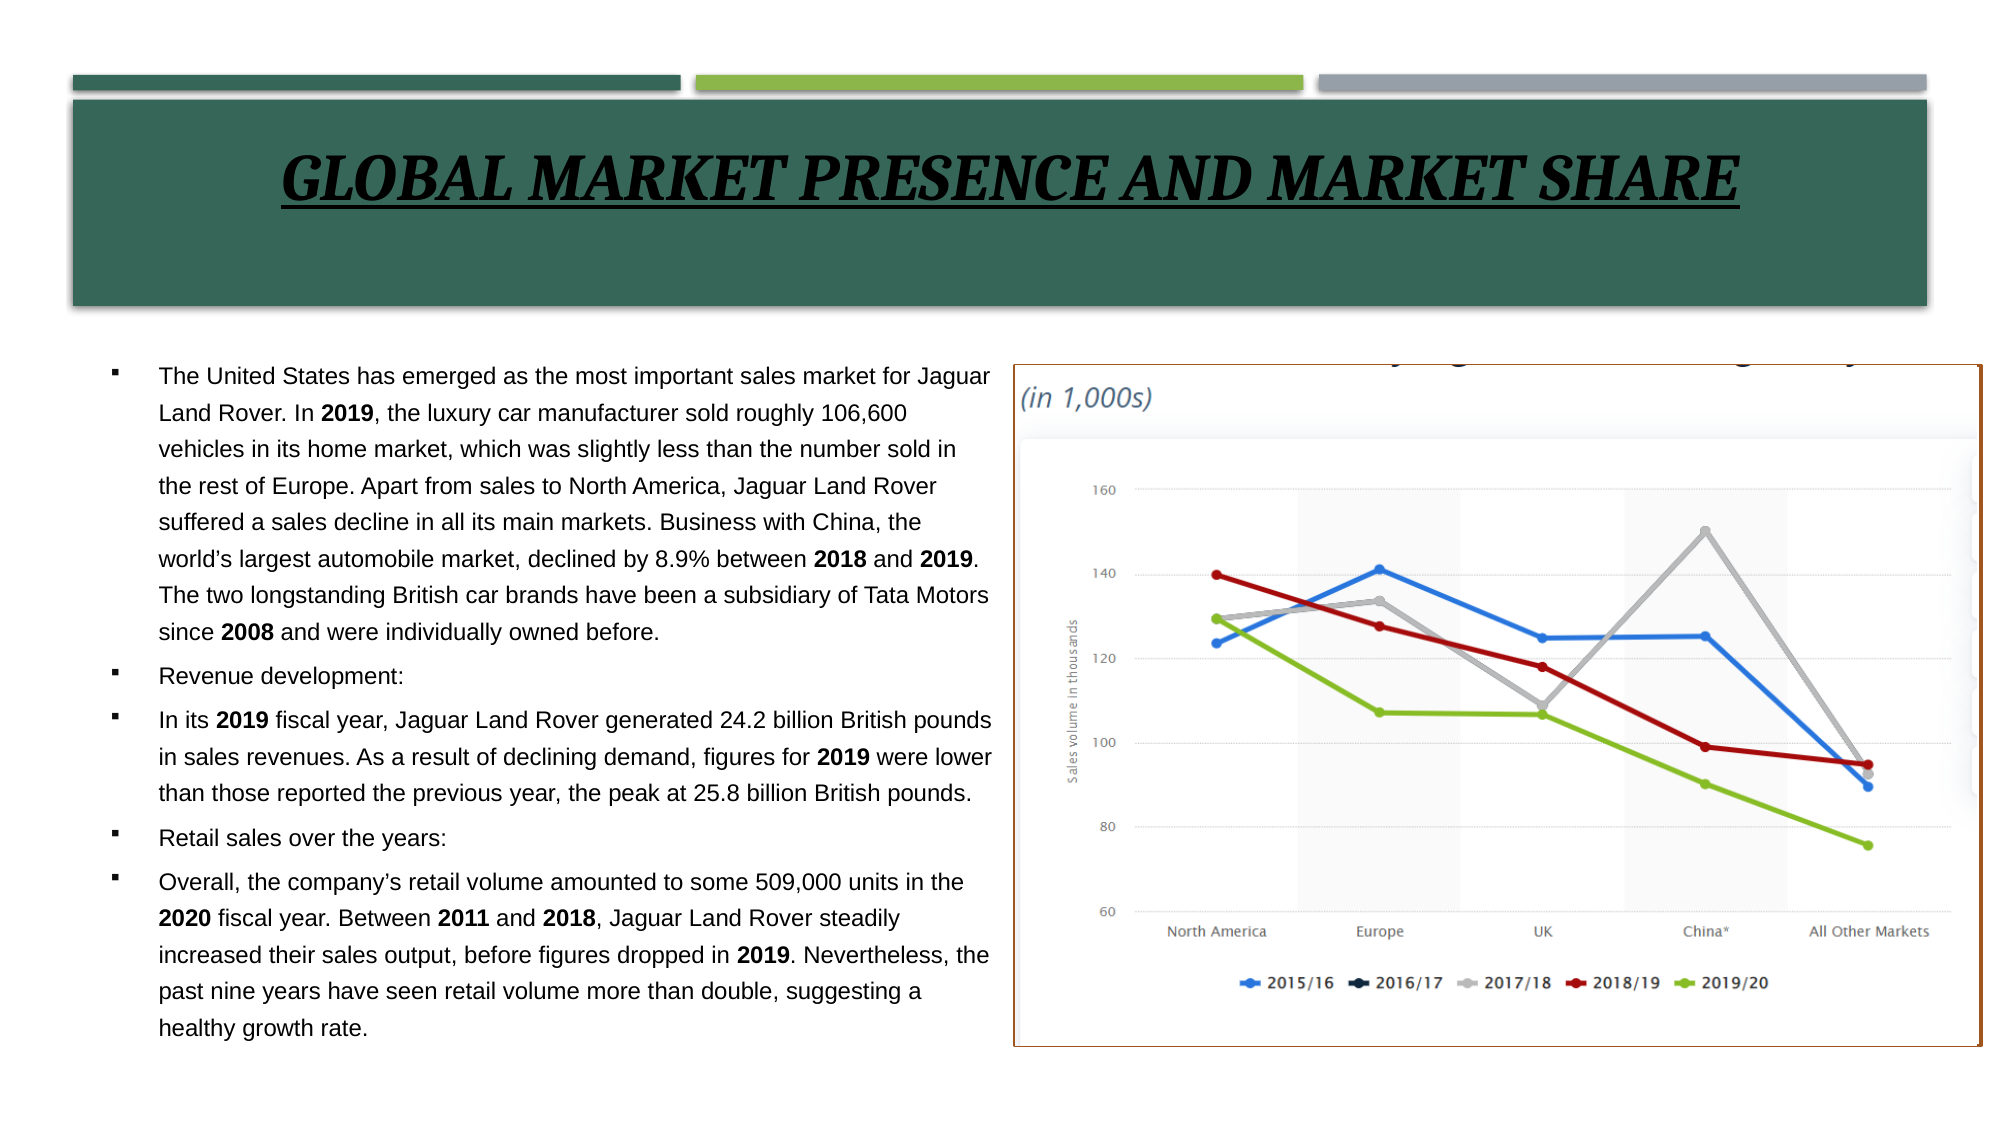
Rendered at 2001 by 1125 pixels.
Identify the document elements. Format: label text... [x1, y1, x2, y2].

title global market presence and market share [95, 119, 1927, 302]
text_box [1978, 364, 1983, 1047]
list The United States has emerged as the most important sales market for Jaguar Land Rover. In 2019, the luxury car manufacturer sold roughly 106,600 vehicles in its home market, which was slightly less than the number sold in the rest of Europe. Apart from sales to North America, Jaguar Land Rover suffered a sales decline in all its main markets. Business with China, the world’s largest automobile market, declined by 8.9% between 2018 and 2019. The two longstanding British car brands have been a subsidiary of Tata Motors since 2008 and were individually owned before. Revenue development: In its 2019 fiscal year, Jaguar Land Rover generated 24.2 billion British pounds in sales revenues. As a result of declining demand, figures for 2019 were lower than those reported the previous year, the peak at 25.8 billion British pounds. Retail sales over the years: Overall, the company’s retail volume amounted to some 509,000 units in the 2020 fiscal year. Between 2011 and 2018, Jaguar Land Rover steadily increased their sales output, before figures dropped in 2019. Nevertheless, the past nine years have seen retail volume more than double, suggesting a healthy growth rate. [95, 301, 1011, 1125]
picture [1014, 364, 1978, 1046]
